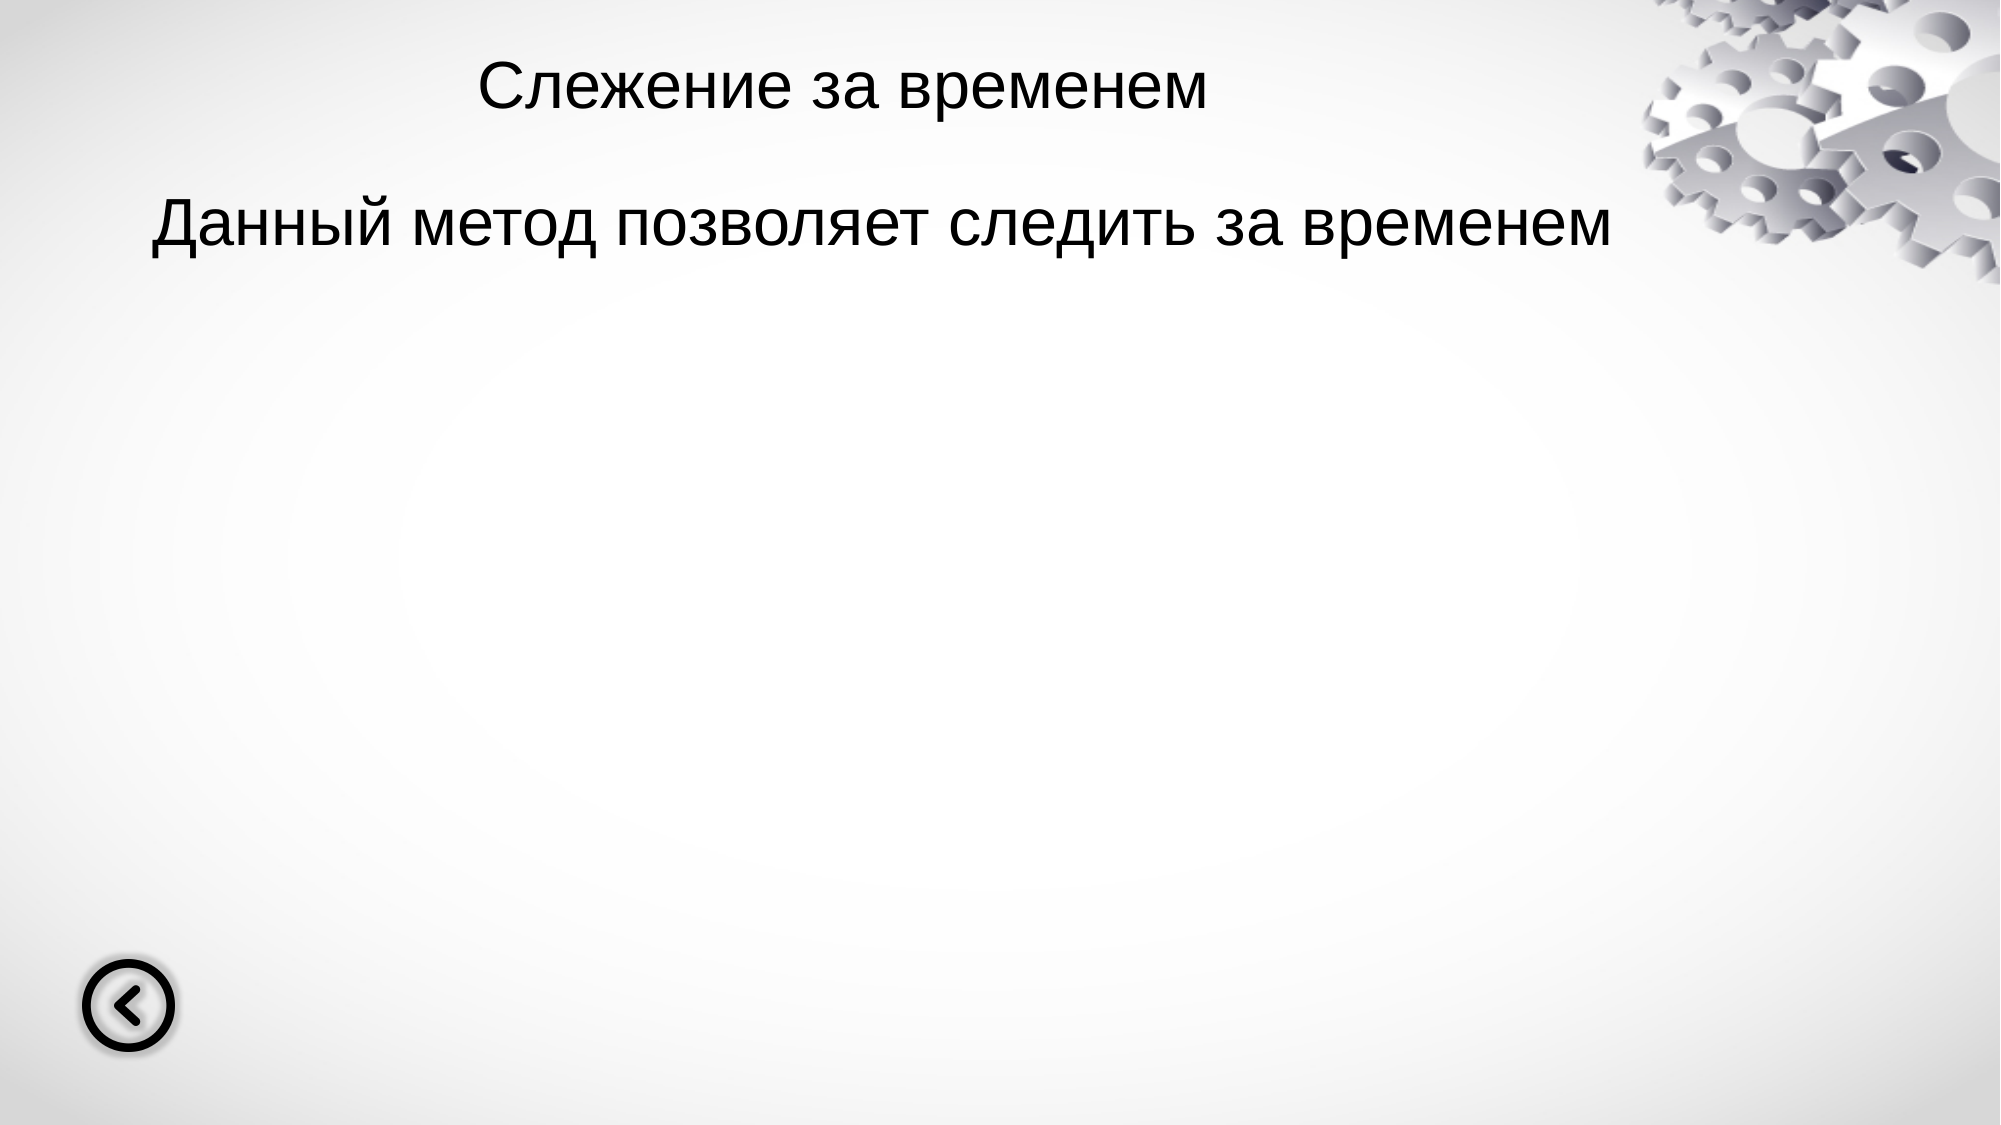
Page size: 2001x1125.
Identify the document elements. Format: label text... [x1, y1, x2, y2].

picture [0, 0, 2000, 1125]
title Слежение за временем [462, 34, 2000, 131]
list Данный метод позволяет следить за временем [137, 170, 1863, 503]
